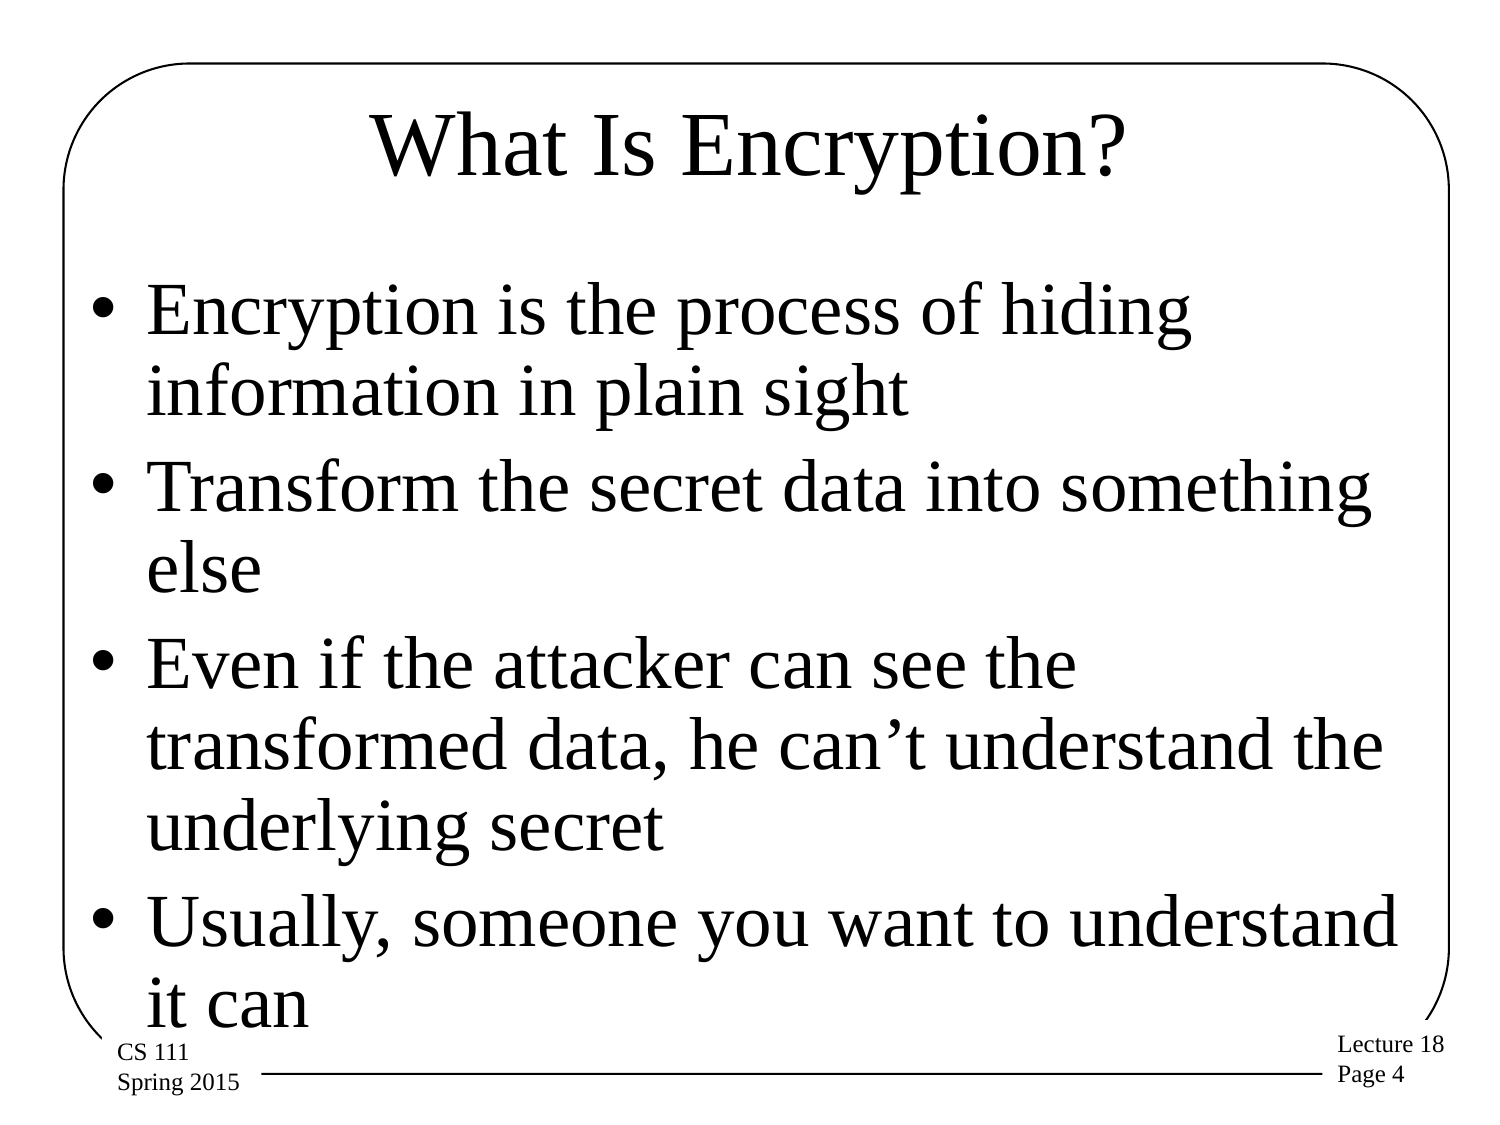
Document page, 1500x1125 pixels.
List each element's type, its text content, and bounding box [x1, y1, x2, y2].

list Encryption is the process of hiding information in plain sight Transform the secret data into something else Even if the attacker can see the transformed data, he can’t understand the underlying secret Usually, someone you want to understand it can [74, 262, 1426, 1006]
title What Is Encryption? [74, 44, 1426, 233]
